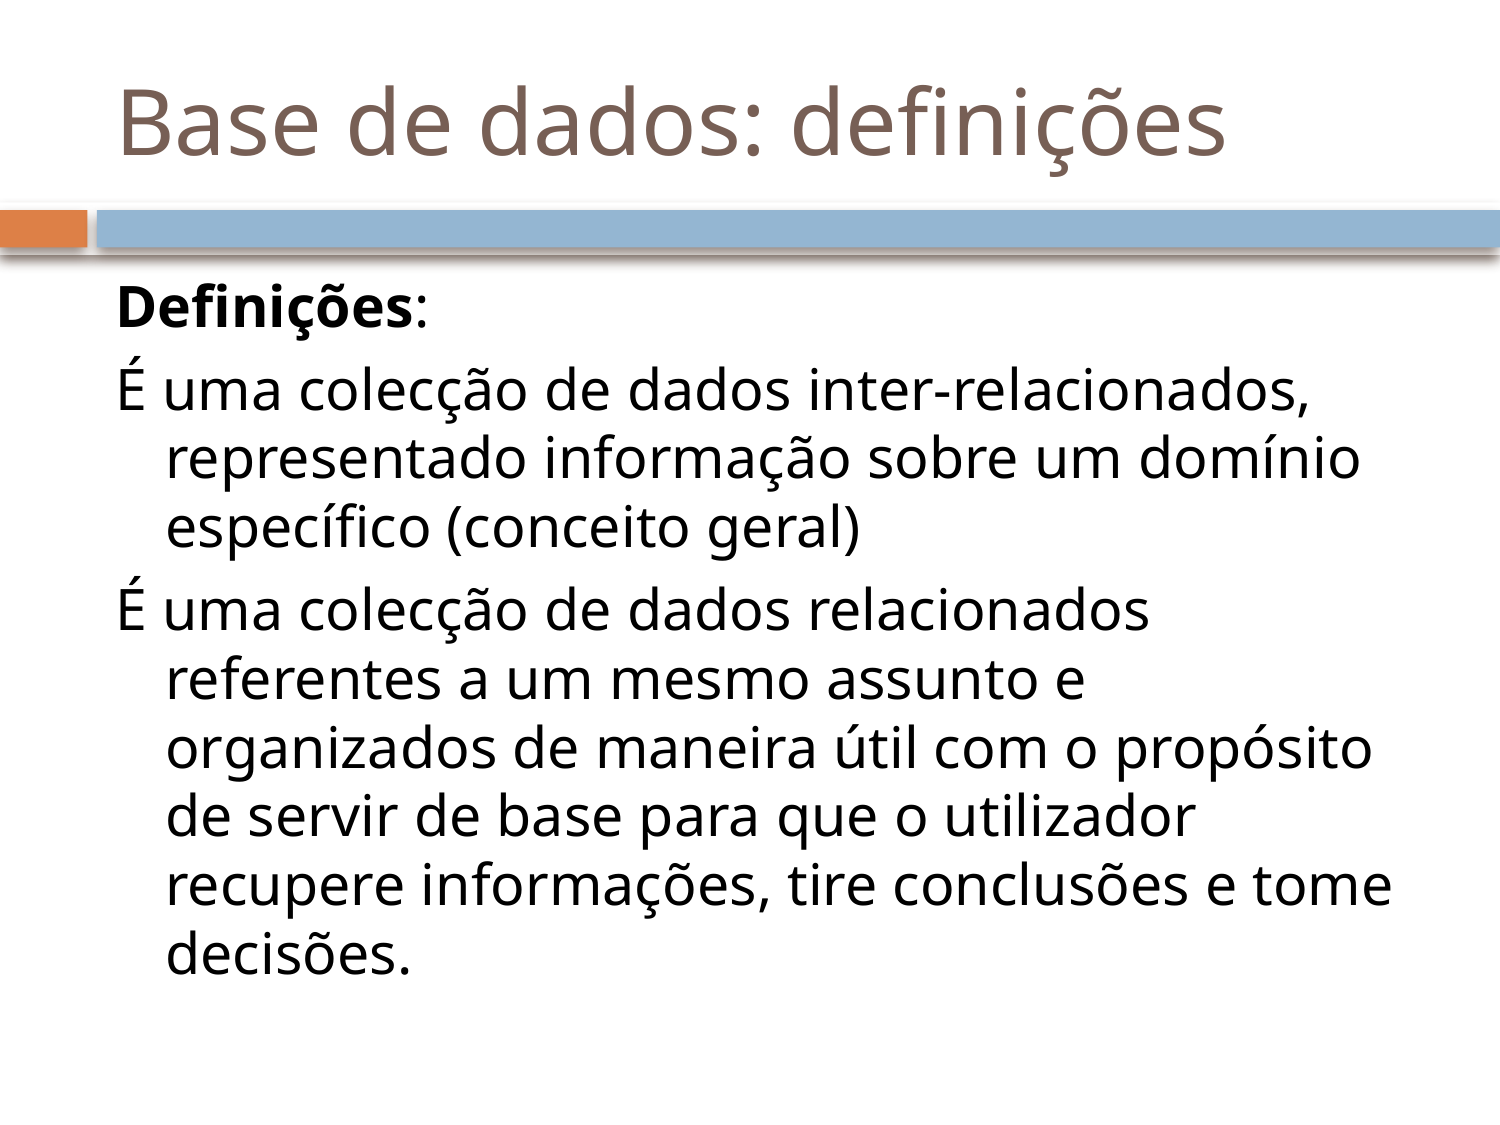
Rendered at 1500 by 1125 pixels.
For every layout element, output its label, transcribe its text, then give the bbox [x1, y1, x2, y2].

title Base de dados: definições [100, 37, 1438, 200]
list Definições: É uma colecção de dados inter-relacionados, representado informação sobre um domínio específico (conceito geral) É uma colecção de dados relacionados referentes a um mesmo assunto e organizados de maneira útil com o propósito de servir de base para que o utilizador recupere informações, tire conclusões e tome decisões. [100, 262, 1438, 1000]
